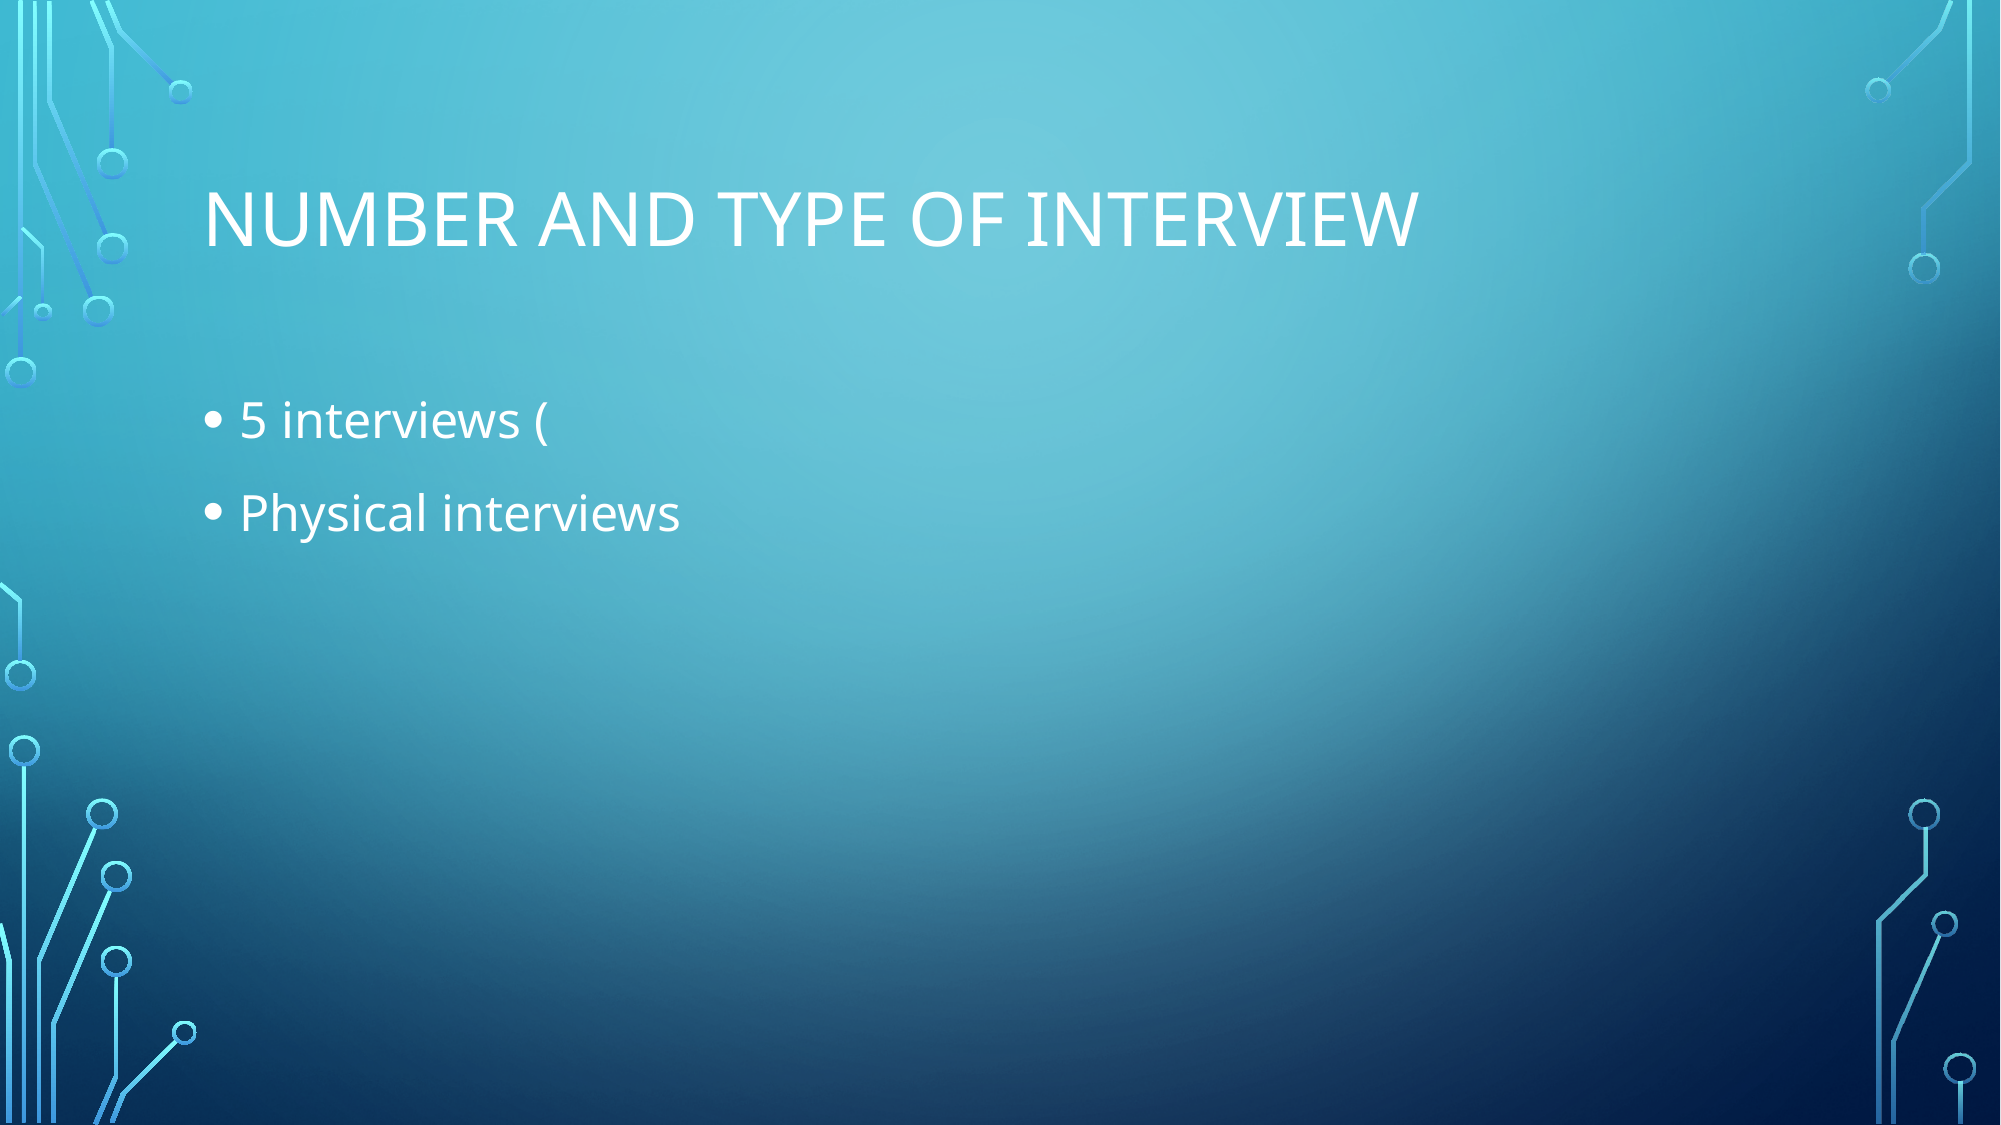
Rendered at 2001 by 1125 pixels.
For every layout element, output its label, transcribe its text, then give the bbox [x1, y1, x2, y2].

list 5 interviews ( Physical interviews [187, 369, 1813, 950]
title Number and type of interview [187, 101, 1813, 344]
